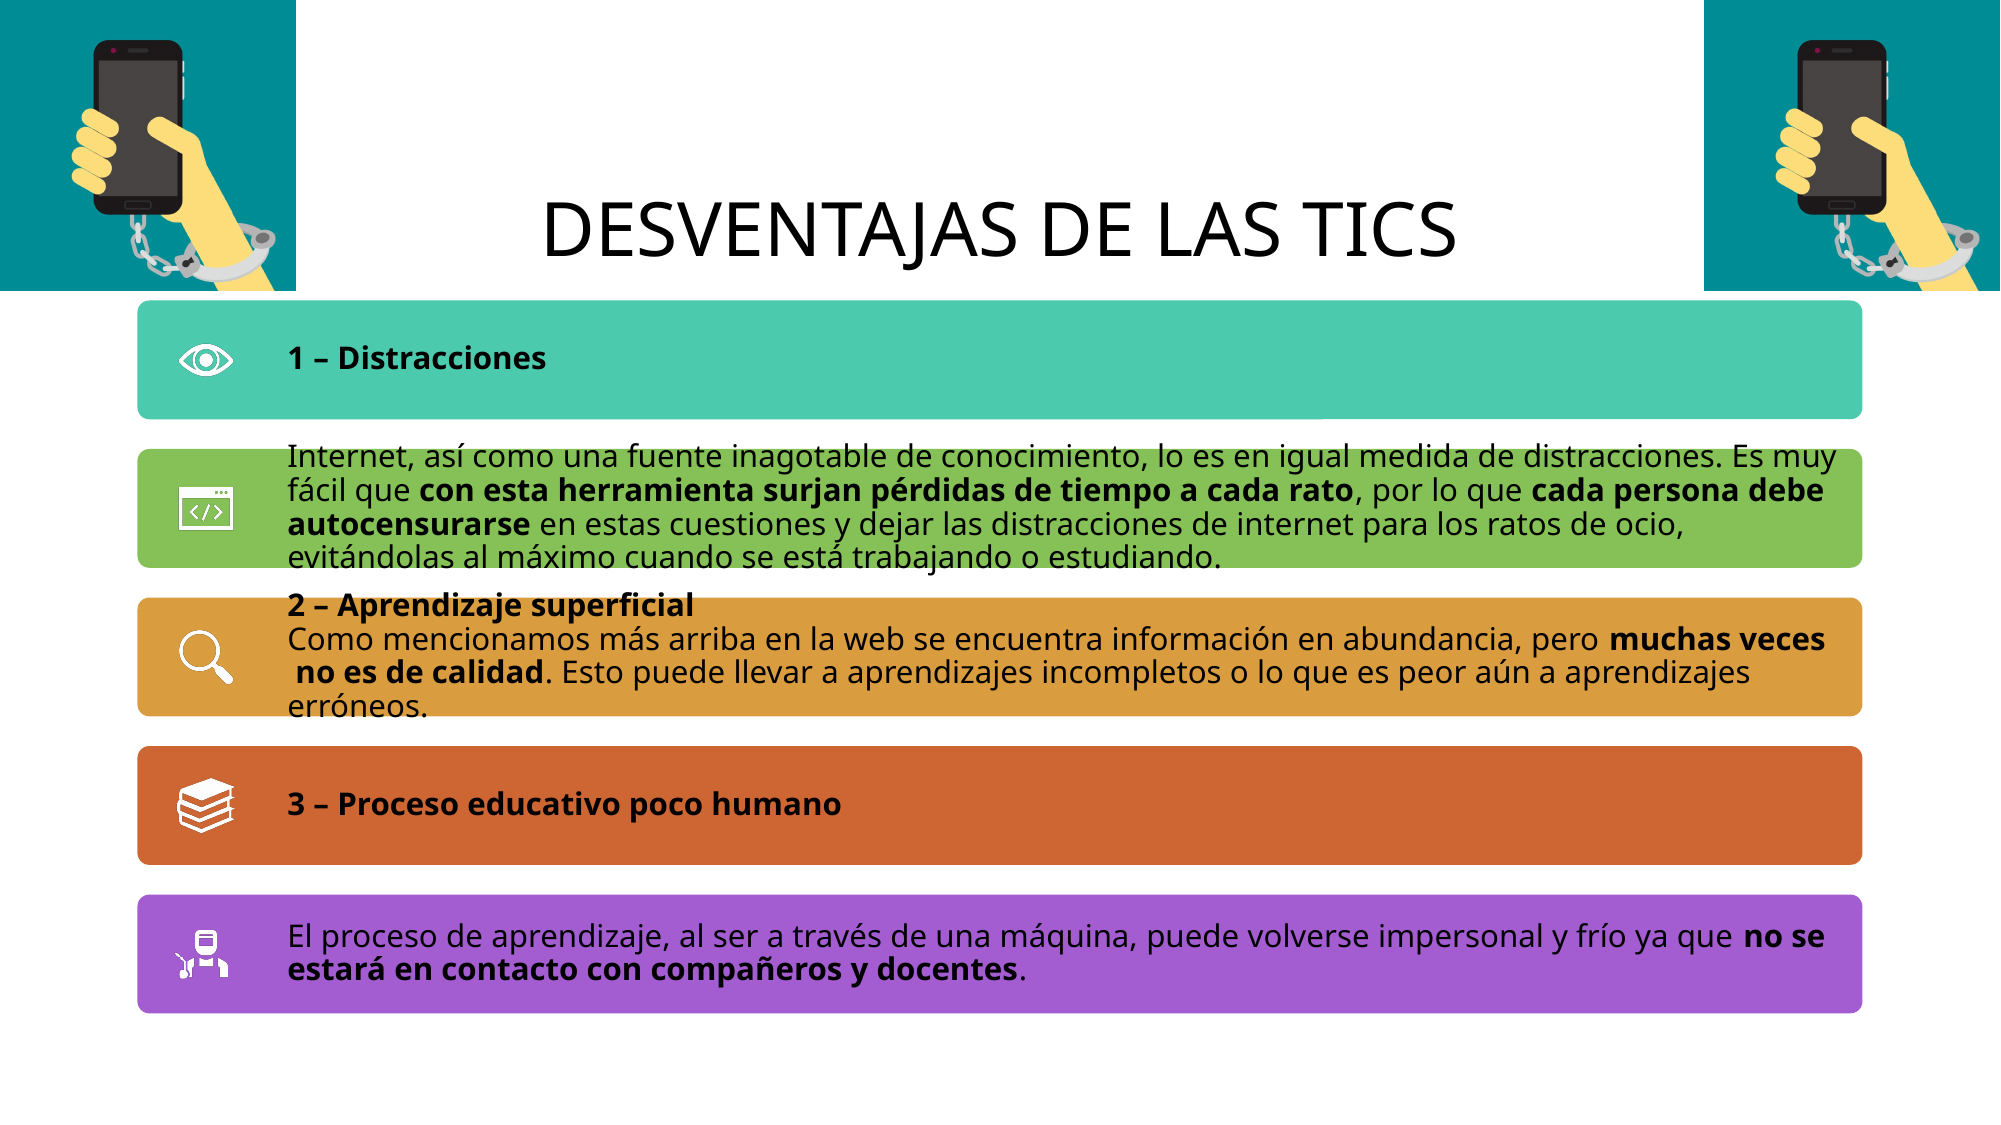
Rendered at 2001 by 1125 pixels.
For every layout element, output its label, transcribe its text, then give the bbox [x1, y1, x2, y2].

picture [0, 0, 2000, 1125]
title DESVENTAJAS DE LAS TICS [299, 101, 1700, 297]
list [137, 299, 1863, 1015]
